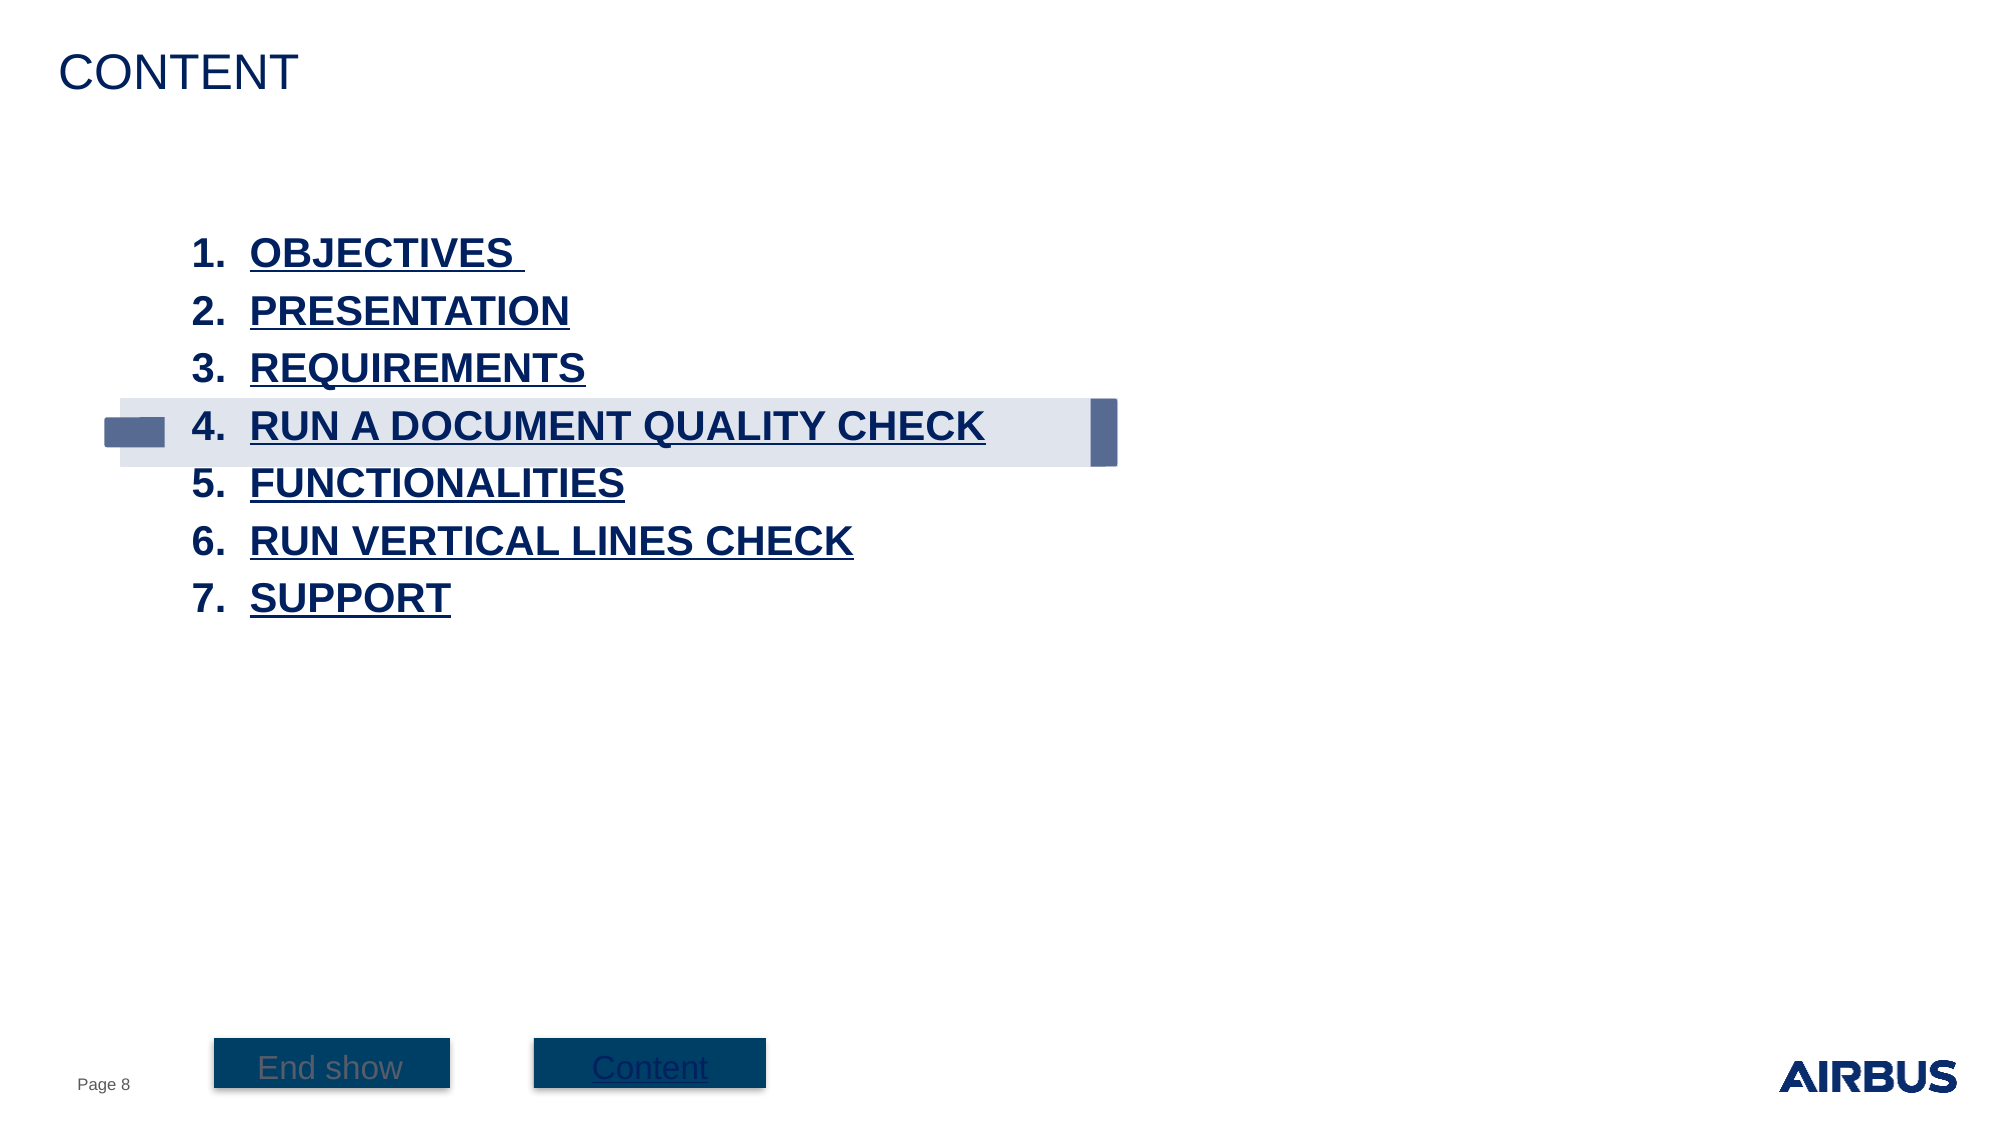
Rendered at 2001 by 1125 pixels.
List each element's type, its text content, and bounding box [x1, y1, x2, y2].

picture [1776, 1057, 1959, 1095]
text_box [120, 398, 1119, 467]
text_box OBJECTIVES PRESENTATION REQUIREMENTS RUN A DOCUMENT QUALITY CHECK FUNCTIONALITIES RUN VERTICAL LINES CHECK SUPPORT [0, 160, 2000, 802]
title CONTENT [0, 7, 2000, 126]
slide_number Page ‹#› [77, 1057, 148, 1094]
